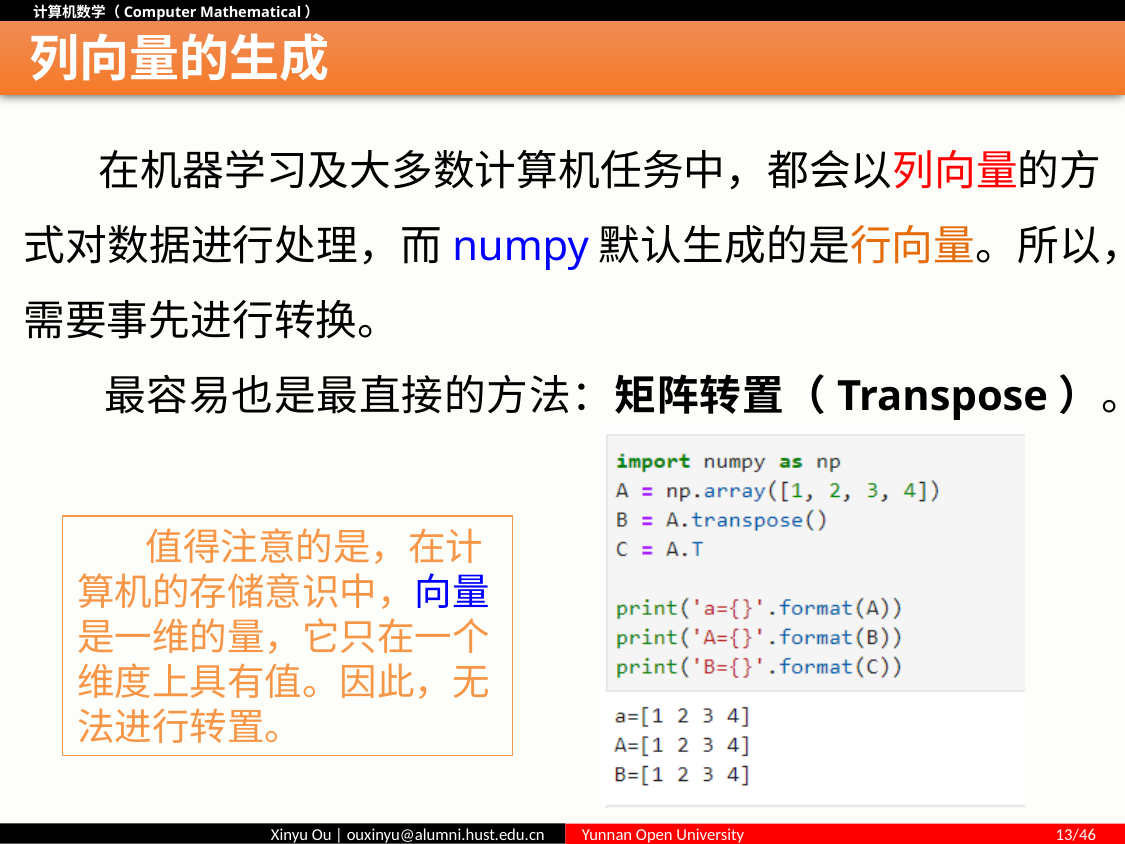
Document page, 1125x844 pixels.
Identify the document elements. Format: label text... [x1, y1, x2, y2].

text_box 值得注意的是，在计算机的存储意识中，向量是一维的量，它只在一个维度上具有值。因此，无法进行转置。 [62, 515, 513, 756]
title 列向量的生成 [0, 20, 1125, 93]
list 在机器学习及大多数计算机任务中，都会以列向量的方式对数据进行处理，而numpy默认生成的是行向量。所以，需要事先进行转换。 最容易也是最直接的方法：矩阵转置（Transpose）。 [0, 95, 1125, 438]
picture [599, 426, 1026, 809]
